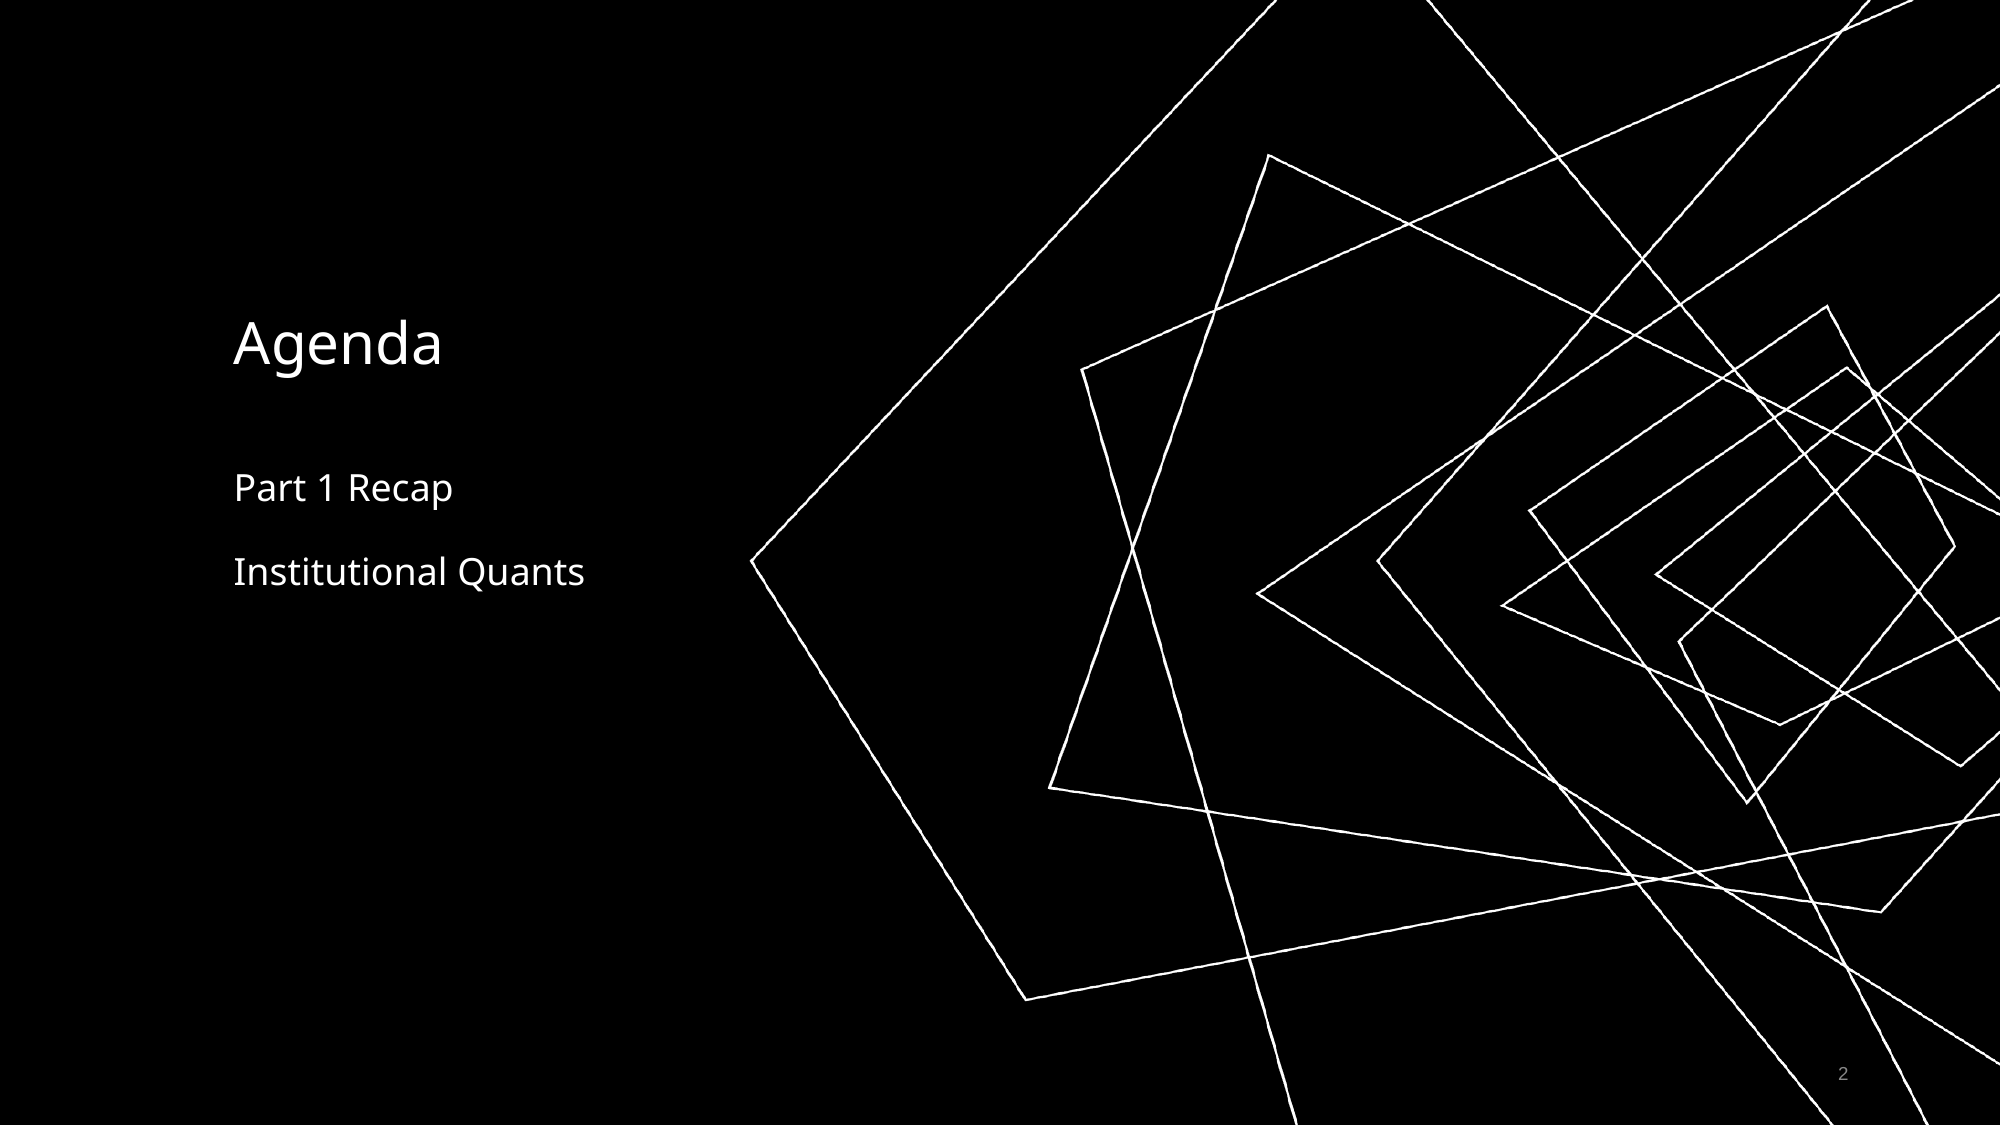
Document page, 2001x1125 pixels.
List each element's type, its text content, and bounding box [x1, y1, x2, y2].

picture [693, 0, 2000, 1125]
list Part 1 Recap Institutional Quants [218, 438, 872, 976]
slide_number ‹#› [1701, 1042, 1864, 1103]
title Agenda [218, 167, 694, 385]
